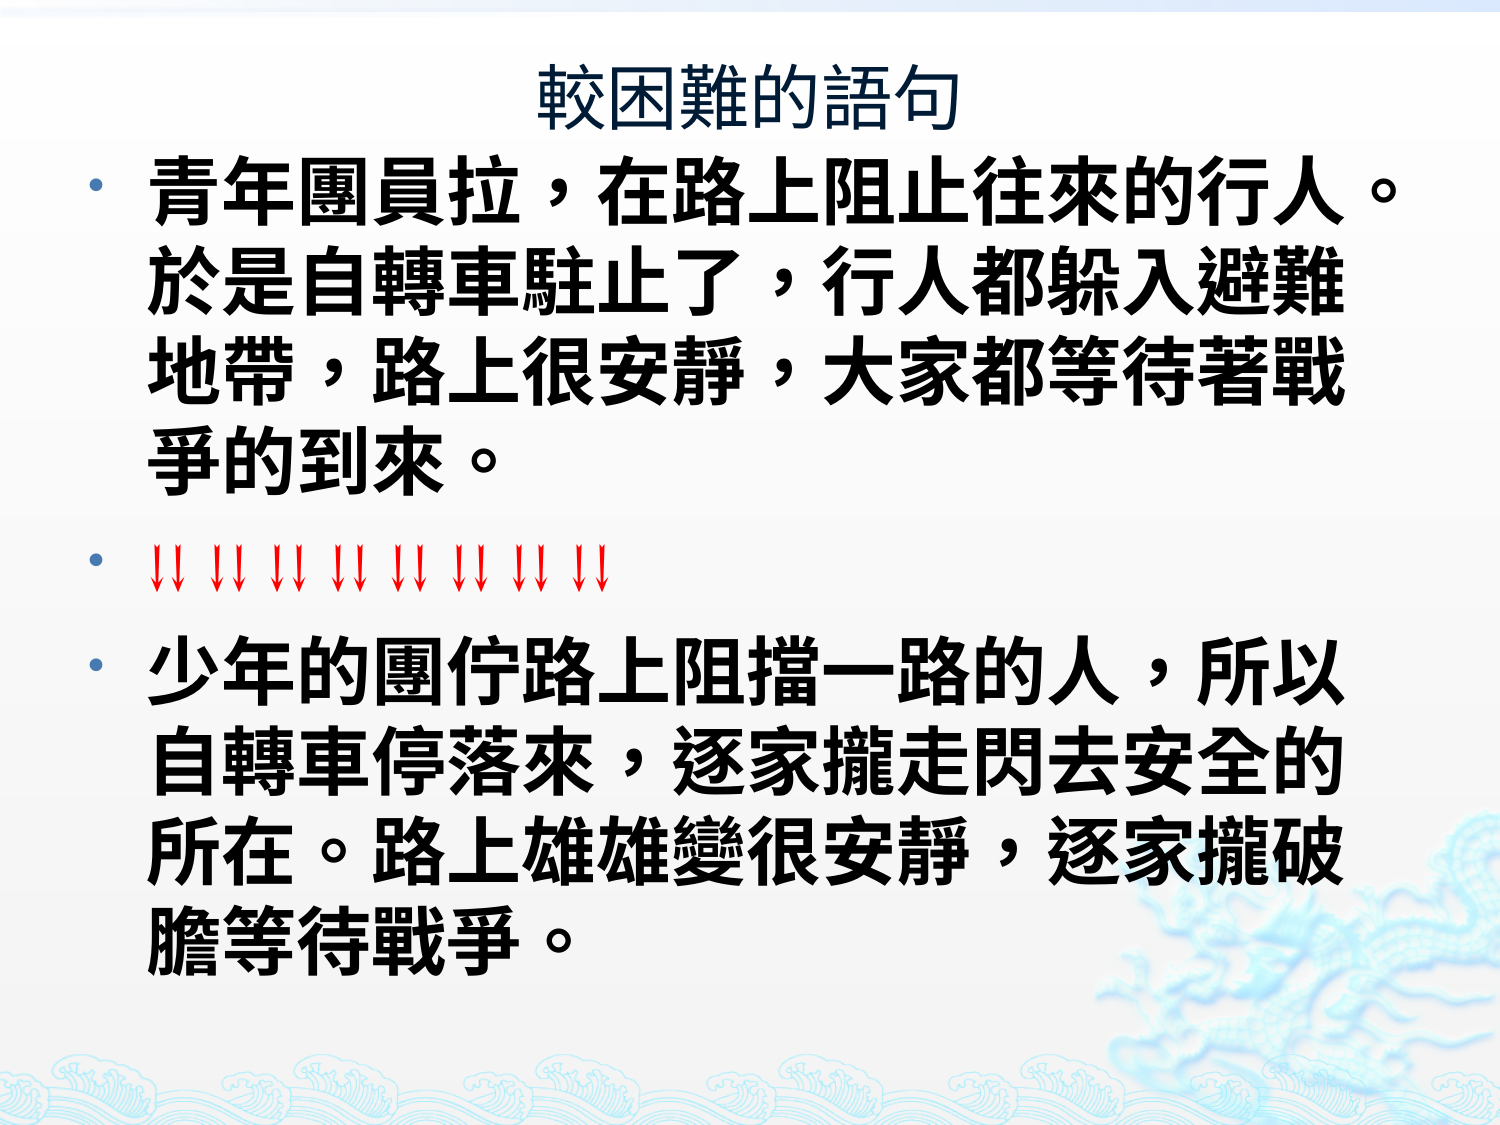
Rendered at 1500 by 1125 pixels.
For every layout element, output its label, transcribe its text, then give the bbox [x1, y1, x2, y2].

list 青年團員拉，在路上阻止往來的行人。於是自轉車駐止了，行人都躲入避難地帶，路上很安靜，大家都等待著戰爭的到來。 ↓↓ ↓↓ ↓↓ ↓↓ ↓↓ ↓↓ ↓↓ ↓↓ 少年的團佇路上阻擋一路的人，所以自轉車停落來，逐家攏走閃去安全的所在。路上雄雄變很安靜，逐家攏破膽等待戰爭。 [75, 137, 1425, 1035]
title 較困難的語句 [75, 45, 1425, 137]
